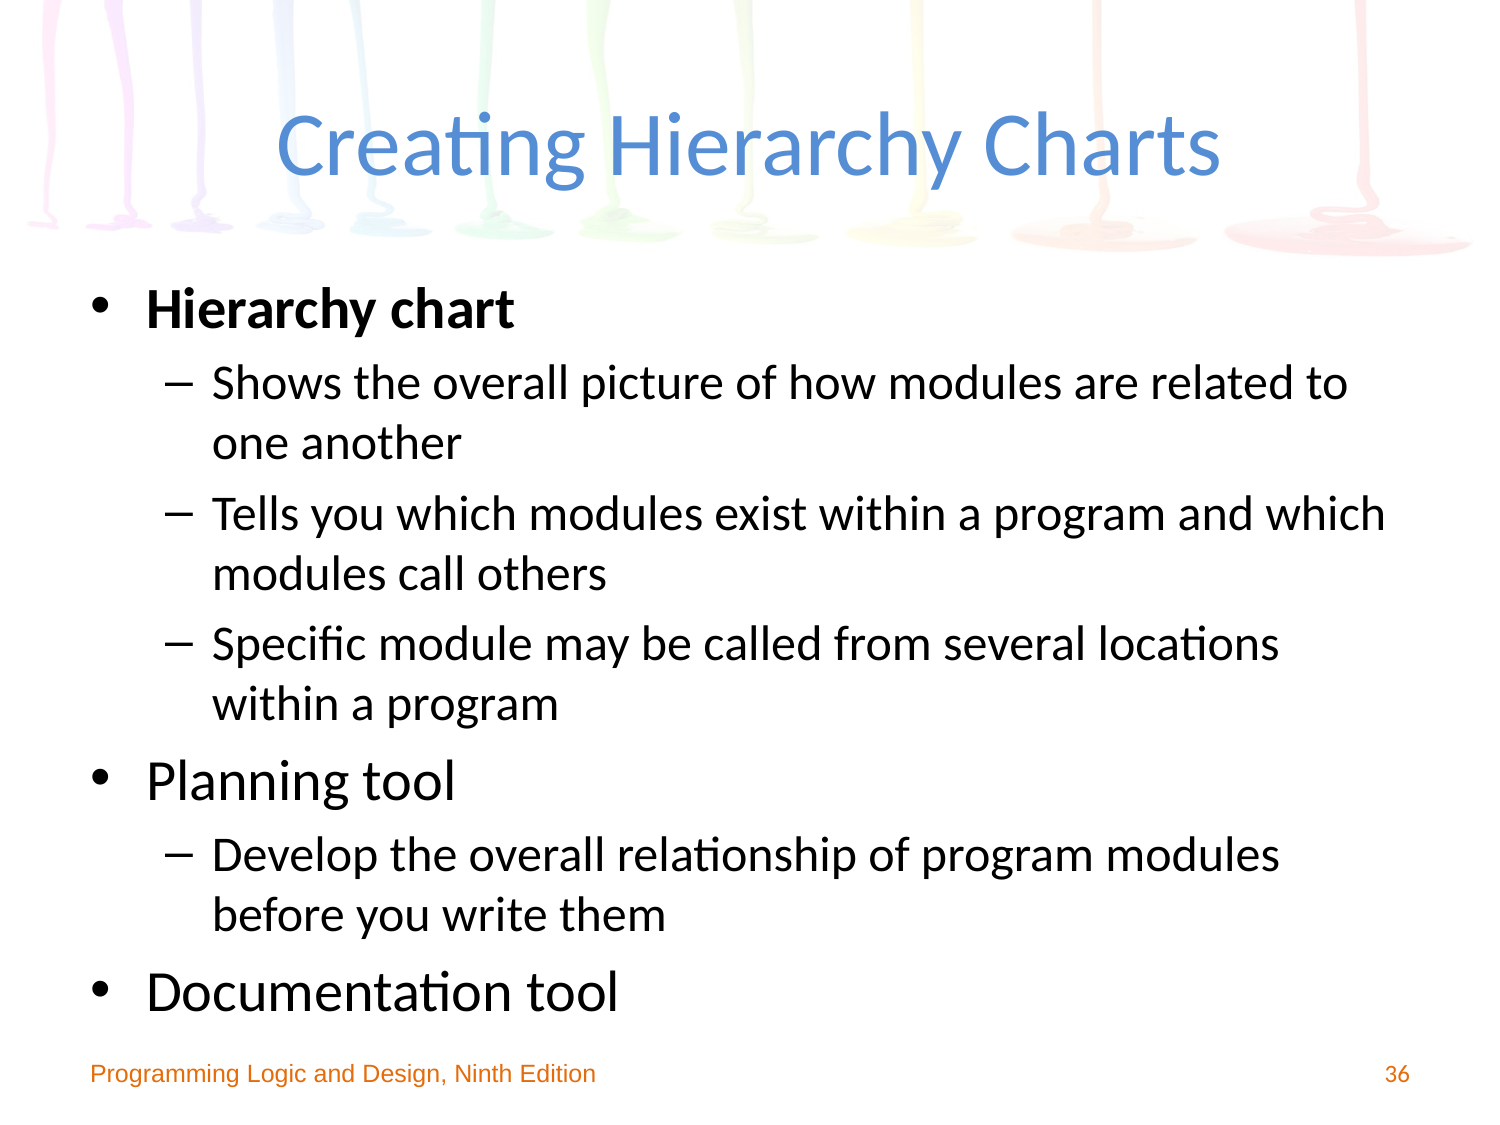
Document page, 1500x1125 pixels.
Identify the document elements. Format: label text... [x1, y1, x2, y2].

slide_number 36 [1074, 1042, 1425, 1103]
list Hierarchy chart Shows the overall picture of how modules are related to one another Tells you which modules exist within a program and which modules call others Specific module may be called from several locations within a program Planning tool Develop the overall relationship of program modules before you write them Documentation tool [74, 262, 1426, 1006]
footer Programming Logic and Design, Ninth Edition [75, 1042, 988, 1103]
title Creating Hierarchy Charts [74, 44, 1426, 233]
picture [0, 0, 1500, 263]
